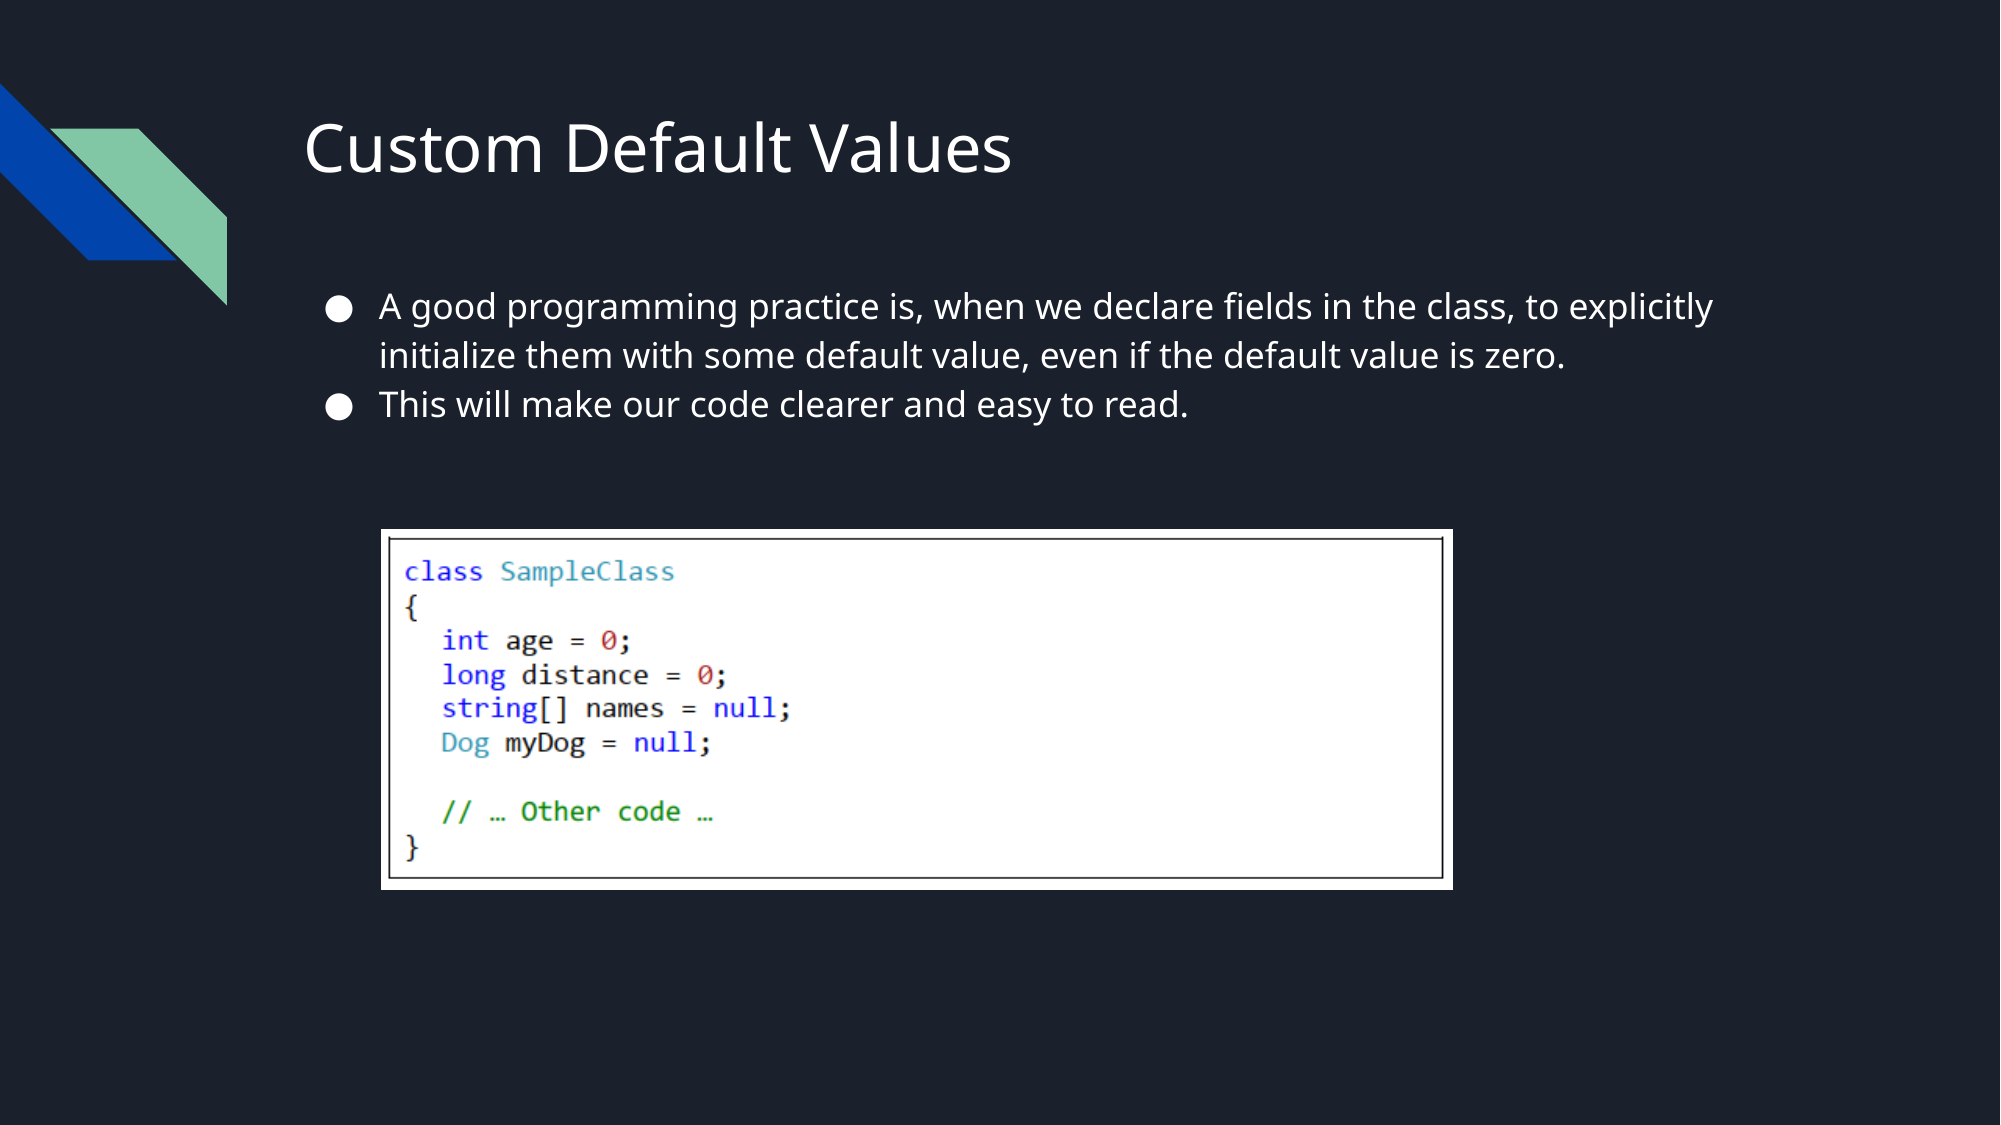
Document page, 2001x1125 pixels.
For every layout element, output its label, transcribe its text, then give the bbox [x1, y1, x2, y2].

list A good programming practice is, when we declare fields in the class, to explicitly initialize them with some default value, even if the default value is zero. This will make our code clearer and easy to read. [283, 257, 1824, 980]
picture [380, 529, 1454, 890]
title Custom Default Values [283, 86, 1824, 257]
